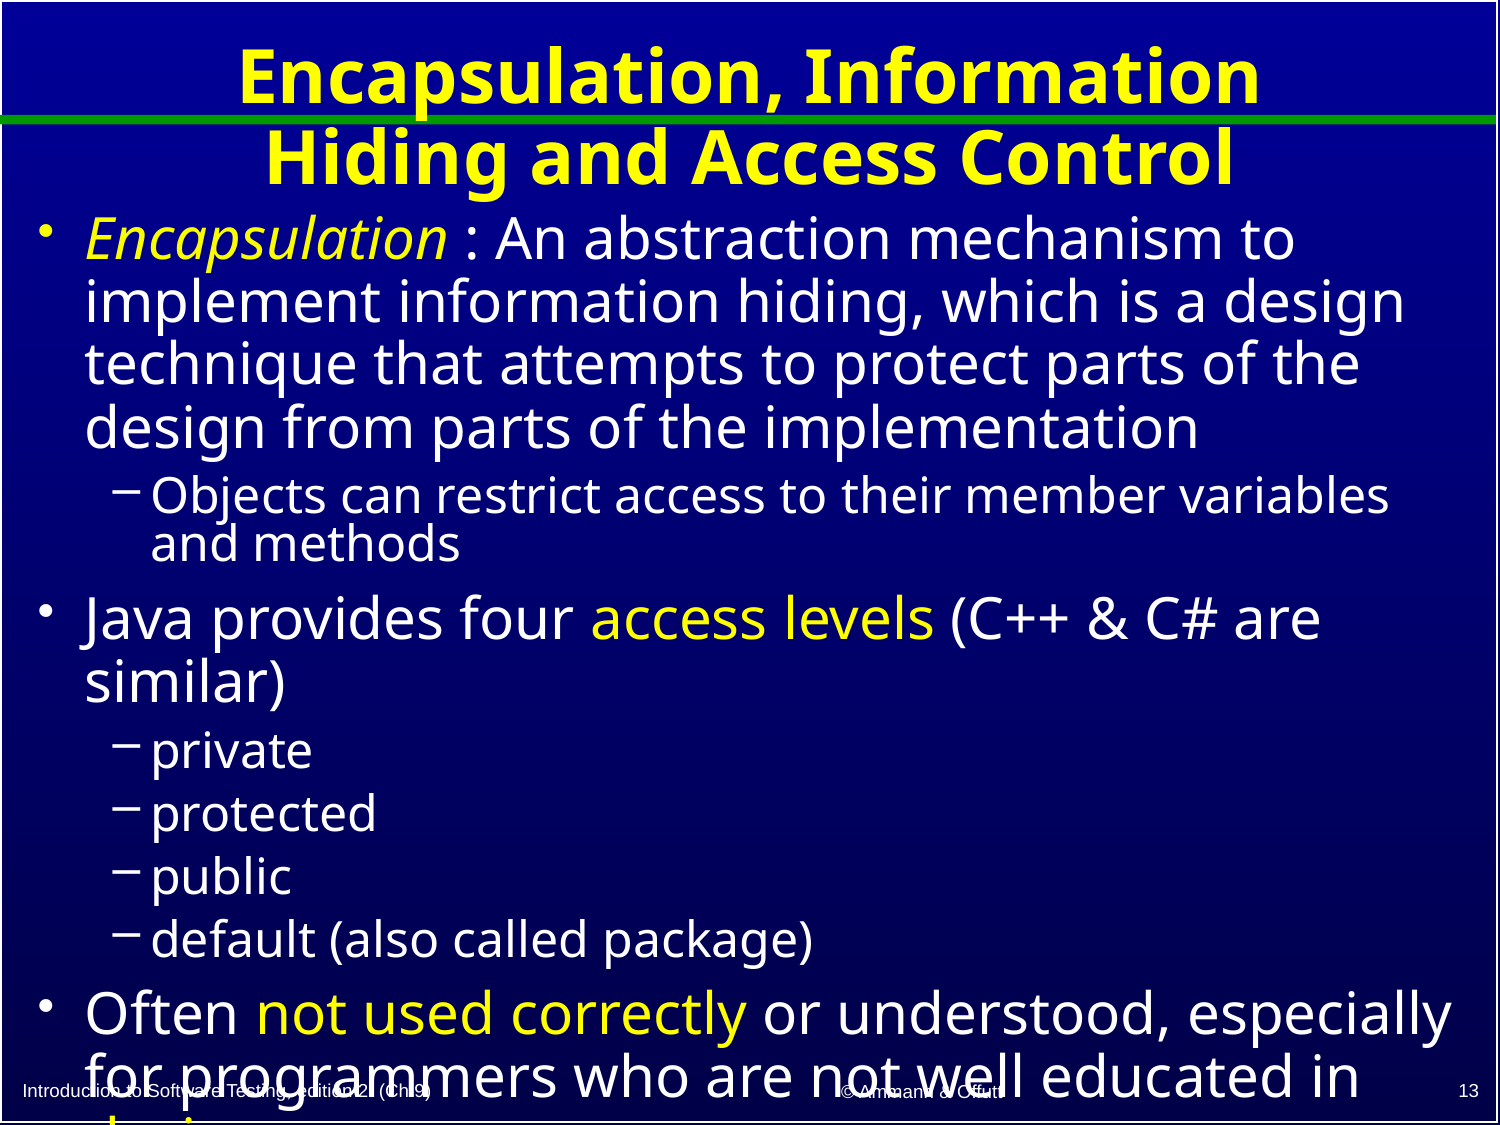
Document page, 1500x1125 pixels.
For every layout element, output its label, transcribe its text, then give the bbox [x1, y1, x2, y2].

footer © Ammann & Offutt [684, 1067, 1160, 1115]
list Encapsulation : An abstraction mechanism to implement information hiding, which is a design technique that attempts to protect parts of the design from parts of the implementation Objects can restrict access to their member variables and methods Java provides four access levels (C++ & C# are similar) private protected public default (also called package) Often not used correctly or understood, especially for programmers who are not well educated in design [22, 201, 1478, 1058]
title Encapsulation, Information Hiding and Access Control [112, 15, 1388, 201]
slide_number Introduction to Software Testing, edition 2 (Ch 9) [6, 1066, 644, 1113]
slide_number 13 [1181, 1065, 1495, 1115]
